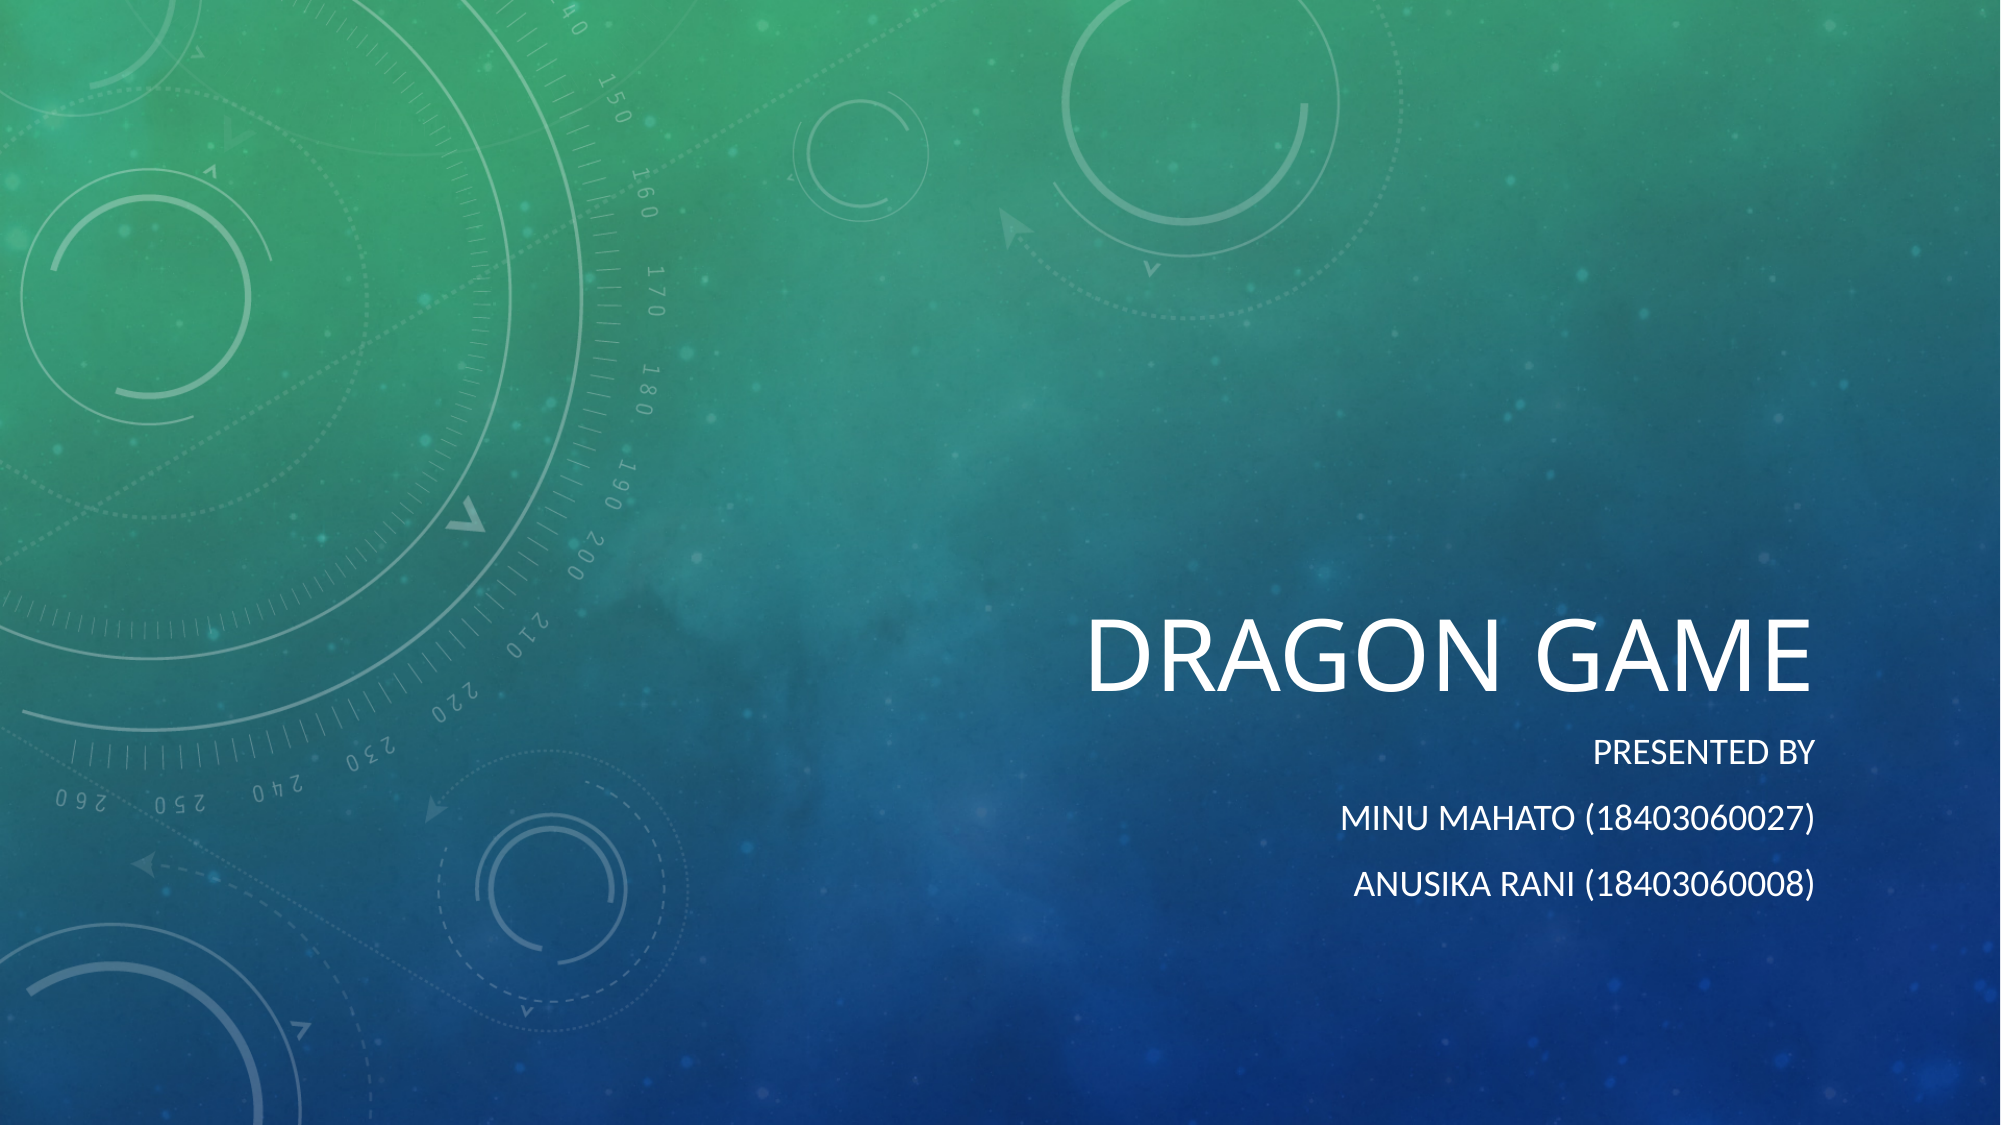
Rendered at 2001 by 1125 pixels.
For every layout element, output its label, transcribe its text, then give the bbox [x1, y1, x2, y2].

picture [0, 0, 2001, 1125]
subtitle Presented by Minu Mahato (18403060027) Anusika rani (18403060008) [650, 719, 1831, 950]
title Dragon game [650, 322, 1831, 719]
